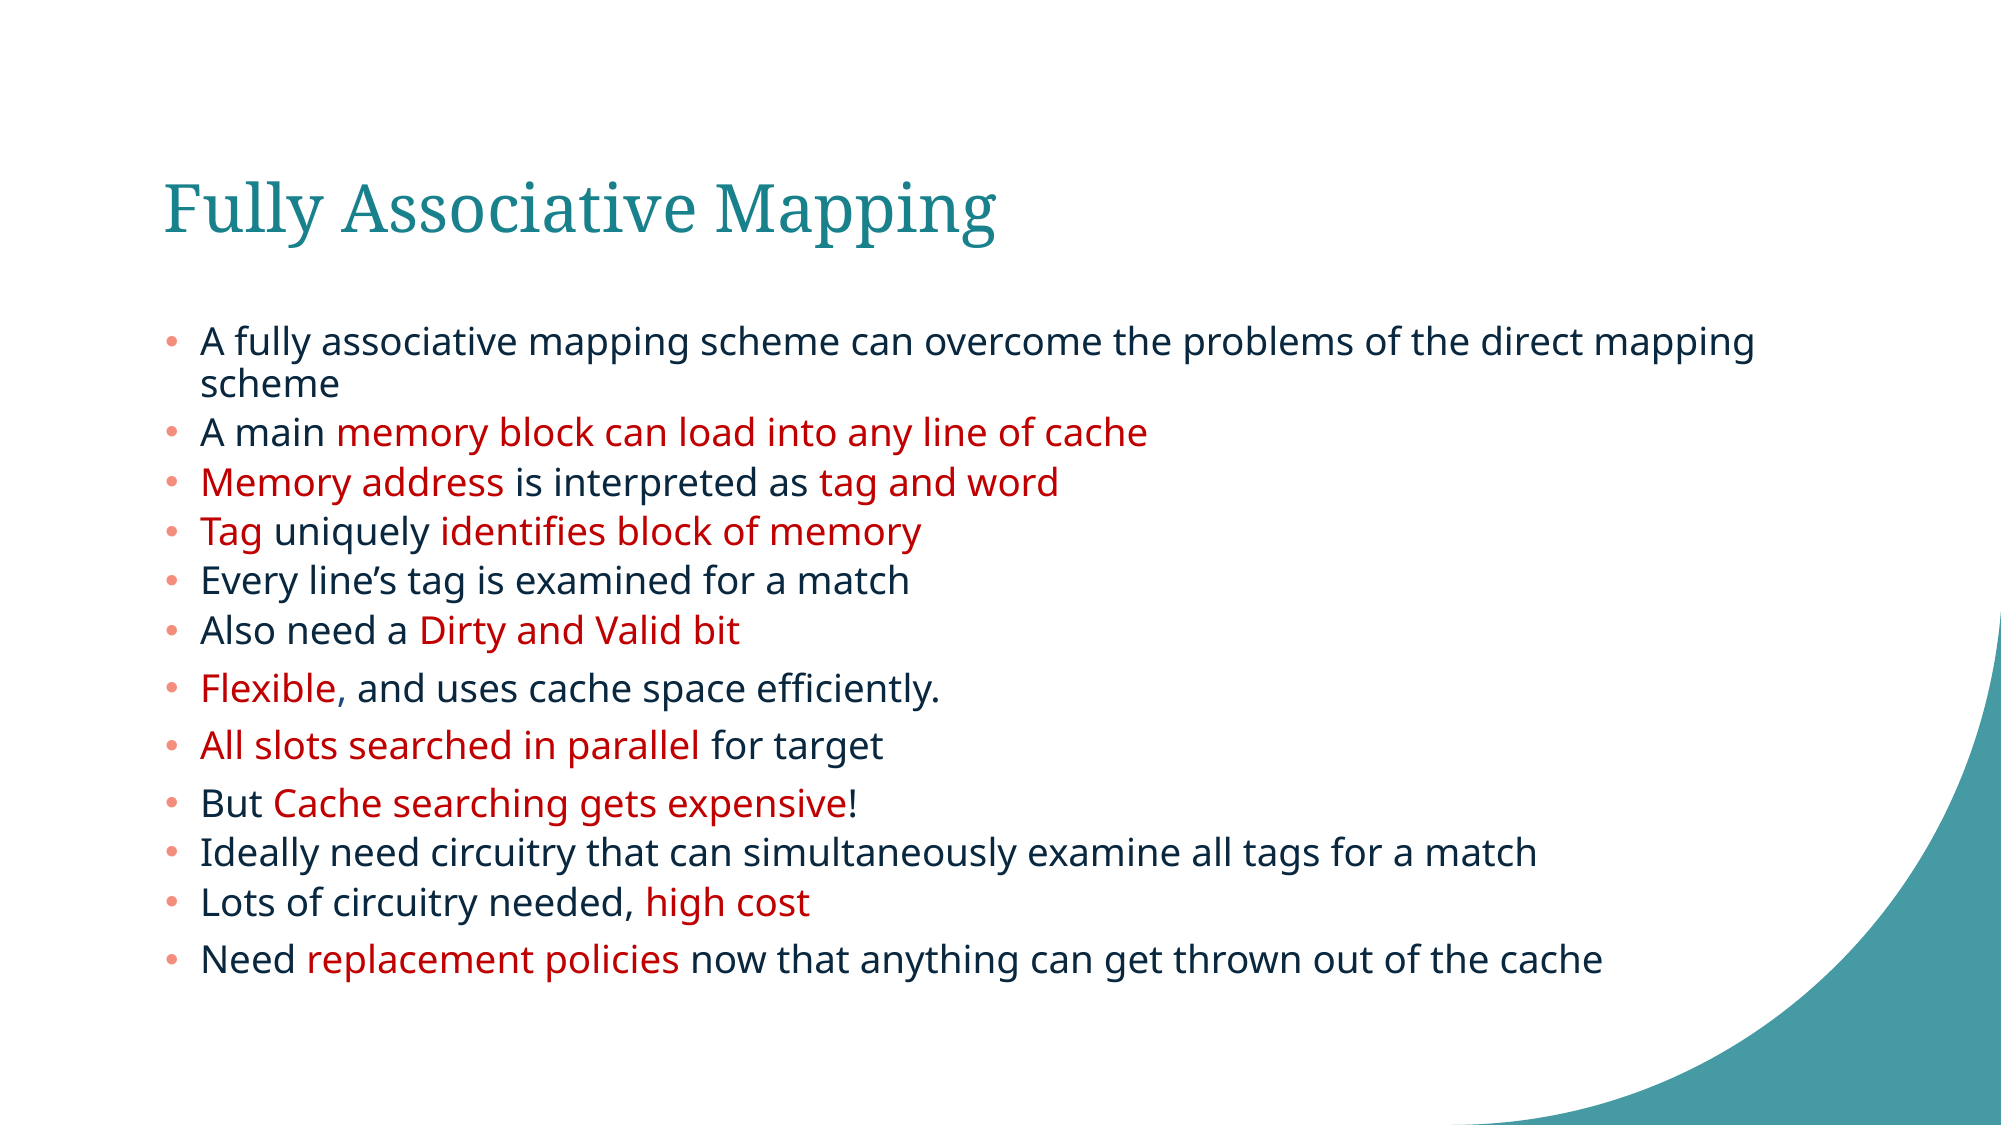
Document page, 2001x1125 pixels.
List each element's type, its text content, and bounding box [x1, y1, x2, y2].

list A fully associative mapping scheme can overcome the problems of the direct mapping scheme A main memory block can load into any line of cache Memory address is interpreted as tag and word Tag uniquely identifies block of memory Every line’s tag is examined for a match Also need a Dirty and Valid bit Flexible, and uses cache space efficiently. All slots searched in parallel for target But Cache searching gets expensive! Ideally need circuitry that can simultaneously examine all tags for a match Lots of circuitry needed, high cost Need replacement policies now that anything can get thrown out of the cache [150, 314, 1777, 992]
title Fully Associative Mapping [148, 96, 1775, 315]
